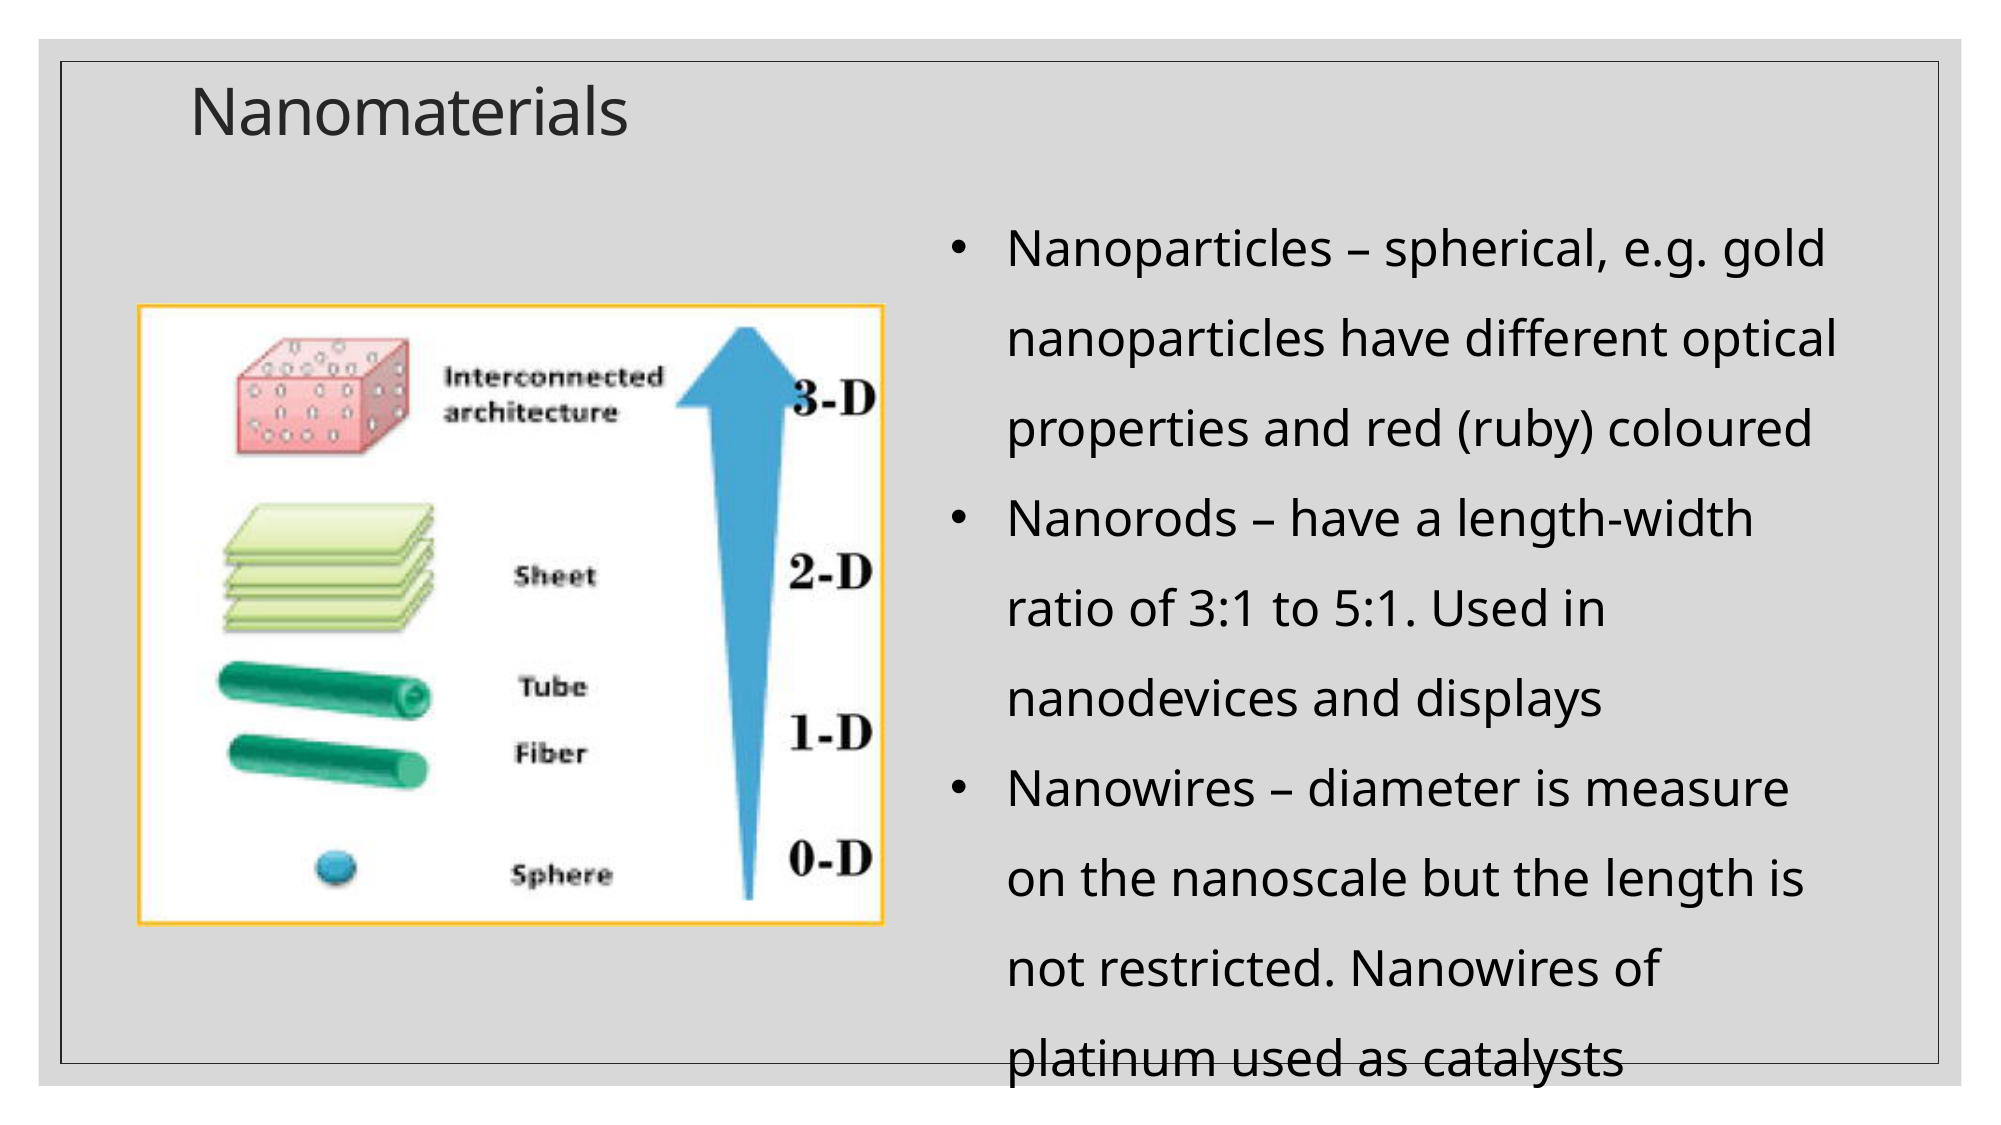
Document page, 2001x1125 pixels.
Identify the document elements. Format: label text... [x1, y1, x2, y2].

picture [137, 303, 886, 927]
text_box Nanoparticles – spherical, e.g. gold nanoparticles have different optical properties and red (ruby) coloured Nanorods – have a length-width ratio of 3:1 to 5:1. Used in nanodevices and displays Nanowires – diameter is measure on the nanoscale but the length is not restricted. Nanowires of platinum used as catalysts [935, 178, 1880, 1094]
title Nanomaterials [174, 70, 1825, 158]
